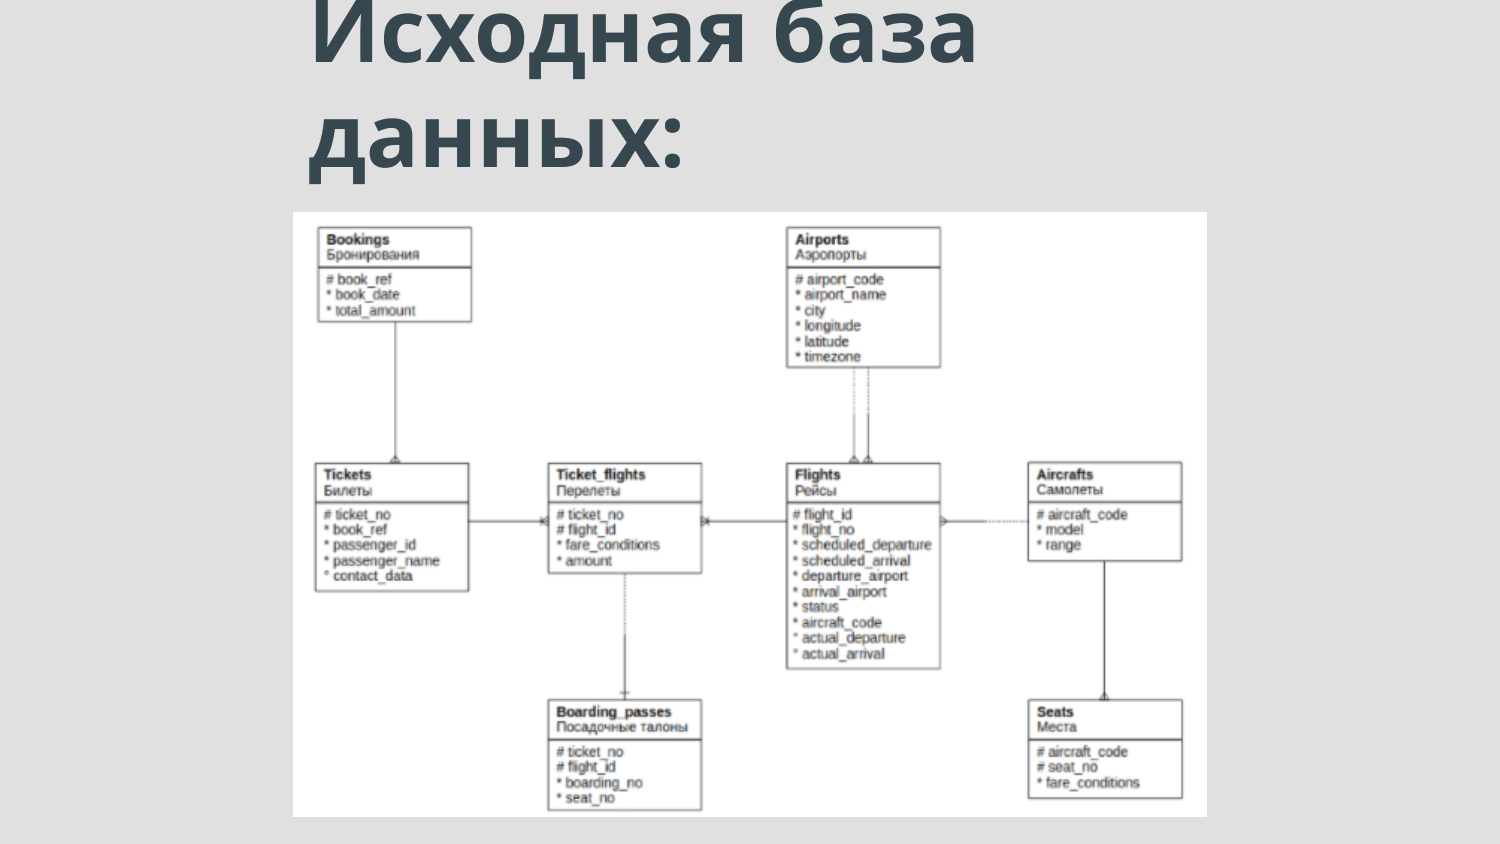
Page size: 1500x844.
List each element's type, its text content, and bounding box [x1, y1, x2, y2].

title Исходная база данных: [293, 80, 1316, 185]
picture [293, 212, 1207, 817]
